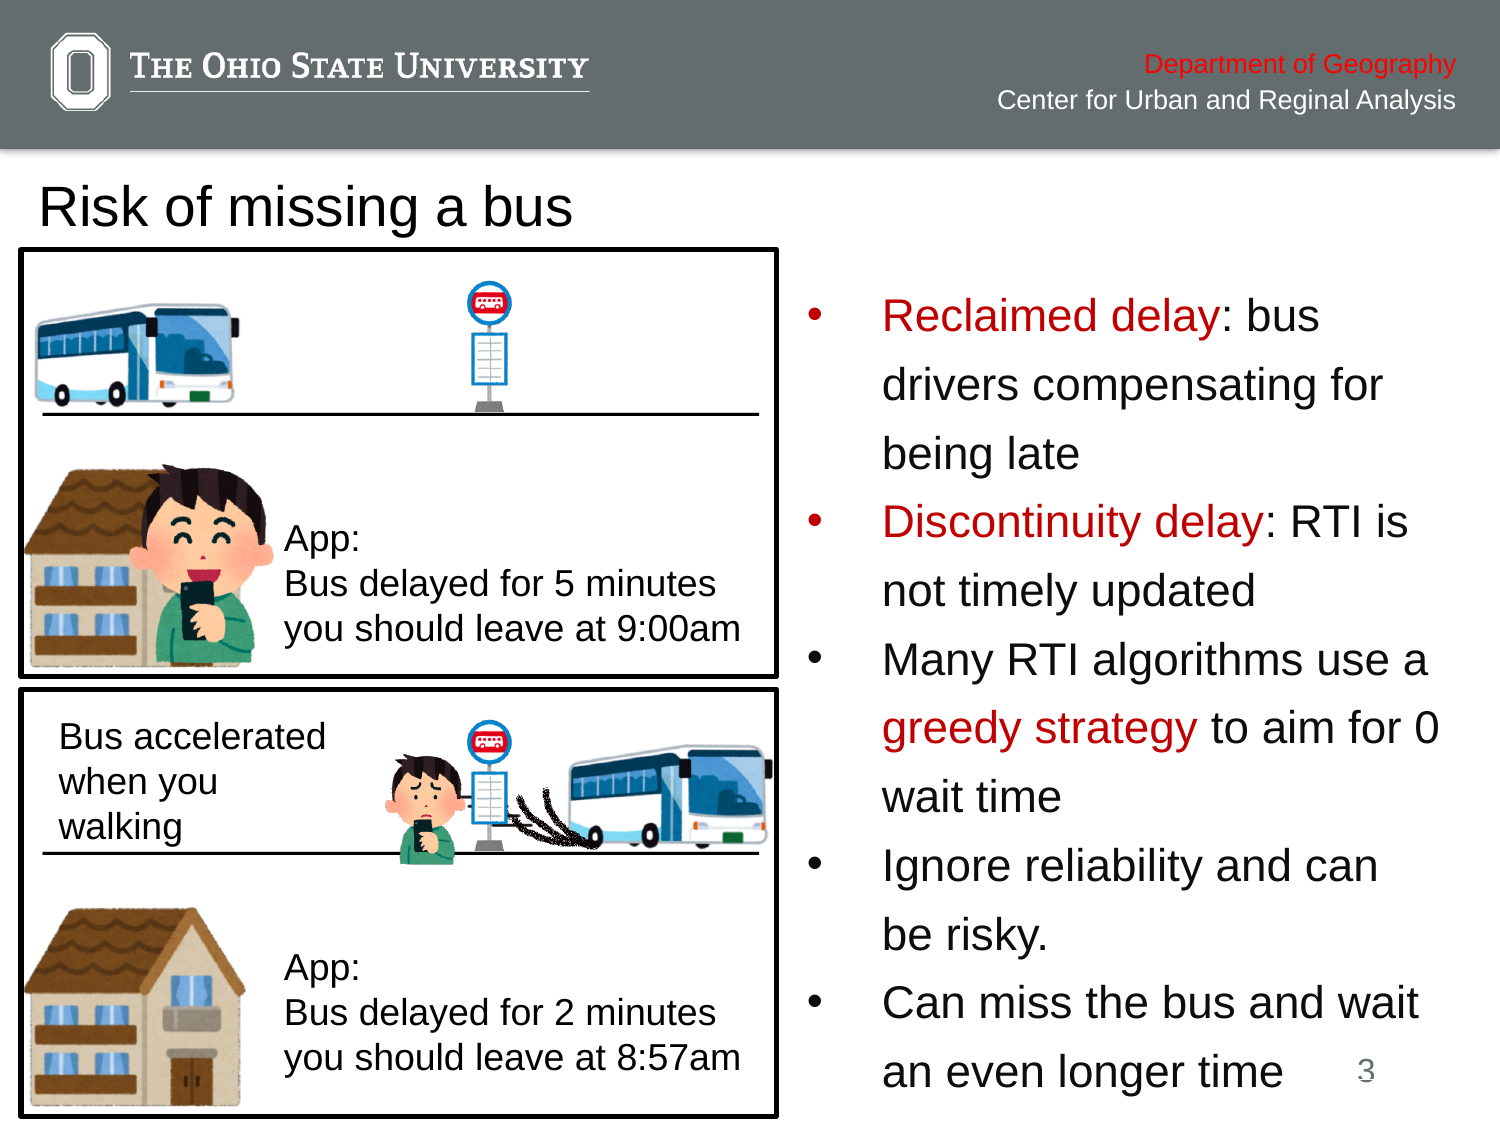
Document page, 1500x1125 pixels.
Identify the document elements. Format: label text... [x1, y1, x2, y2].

list Reclaimed delay: bus drivers compensating for being late Discontinuity delay: RTI is not timely updated Many RTI algorithms use a greedy strategy to aim for 0 wait time Ignore reliability and can be risky. Can miss the bus and wait an even longer time [792, 264, 1457, 1080]
title Risk of missing a bus [23, 161, 1425, 246]
picture [23, 691, 774, 1114]
picture [23, 251, 774, 675]
picture [50, 32, 590, 111]
